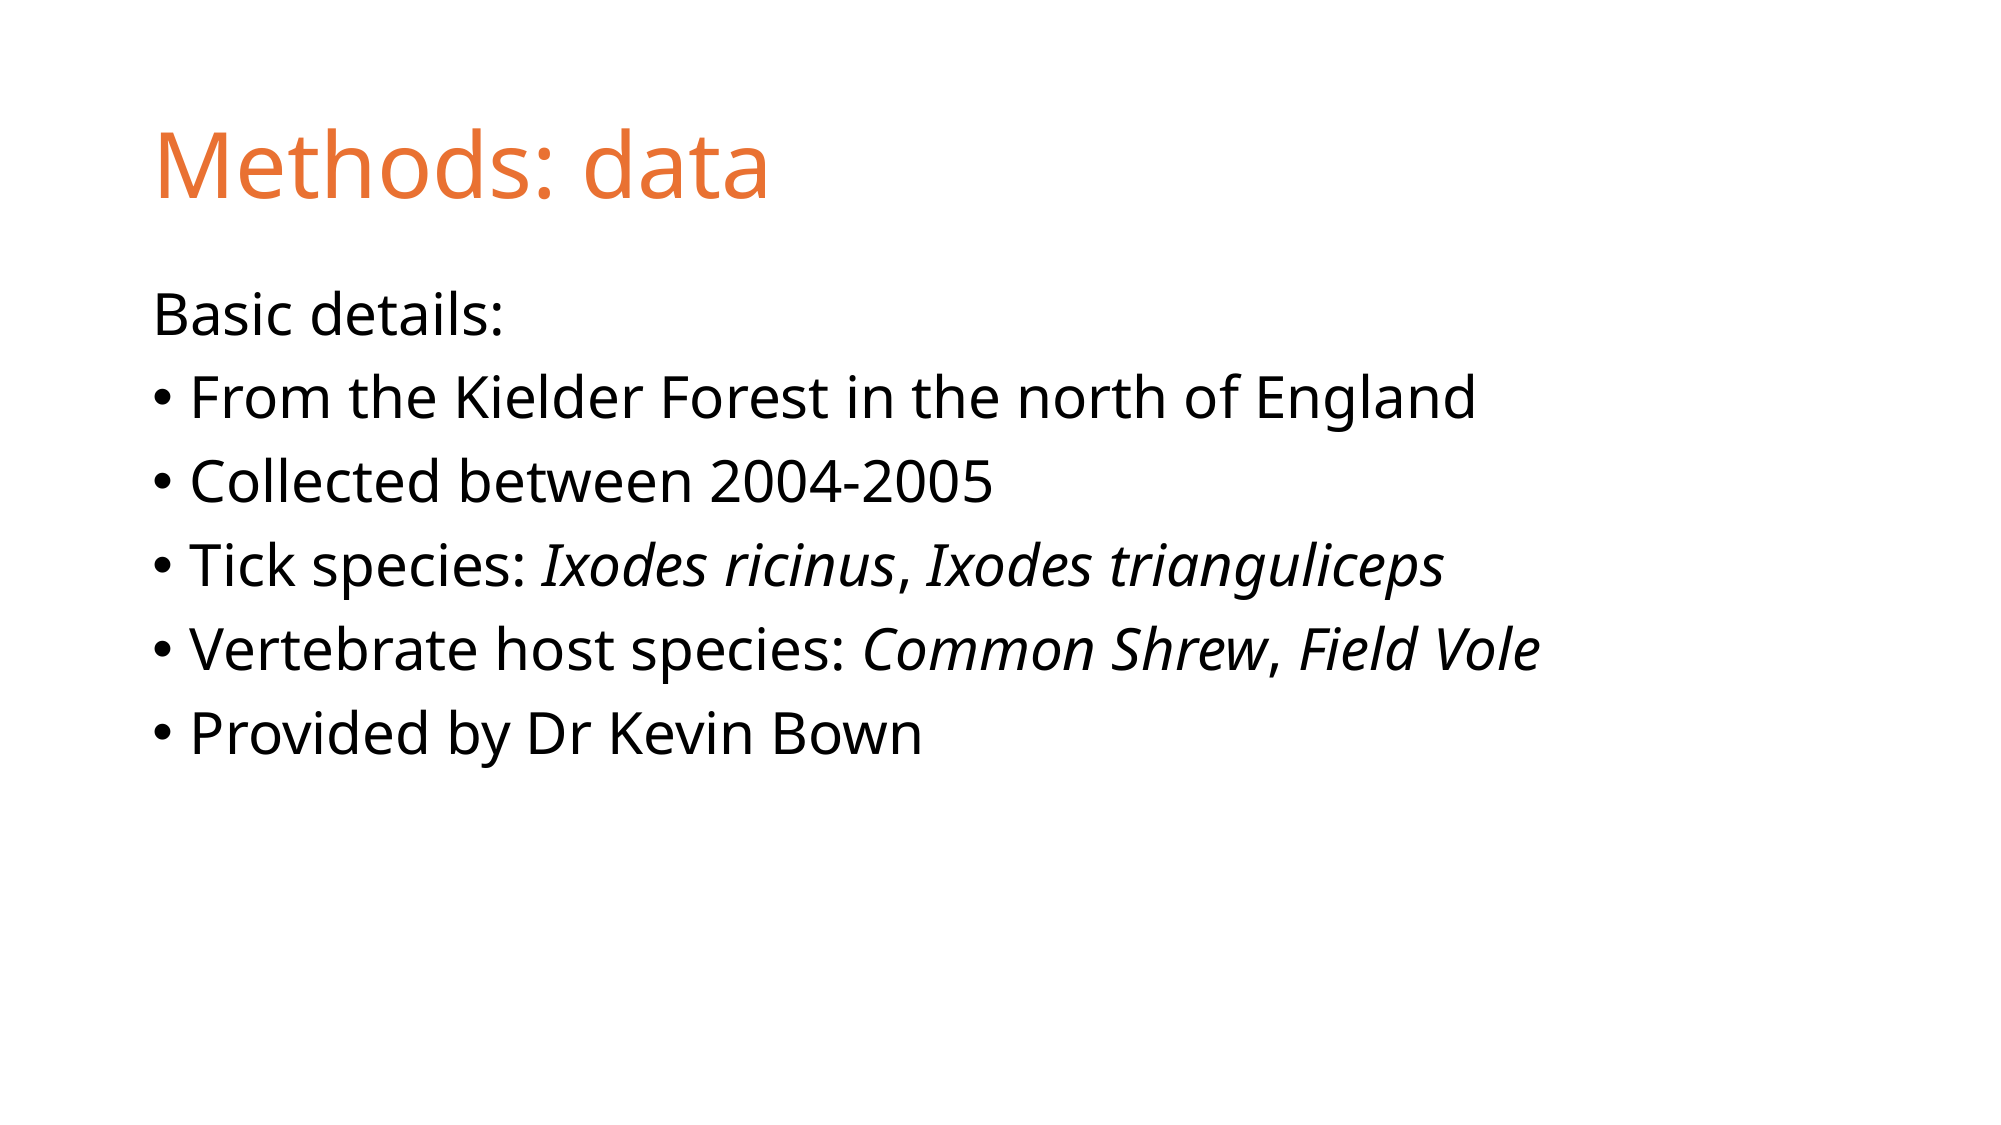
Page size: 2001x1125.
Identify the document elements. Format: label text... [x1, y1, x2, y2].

list Basic details: From the Kielder Forest in the north of England Collected between 2004-2005 Tick species: Ixodes ricinus, Ixodes trianguliceps Vertebrate host species: Common Shrew, Field Vole Provided by Dr Kevin Bown [137, 277, 1863, 1027]
title Methods: data [137, 59, 1863, 277]
